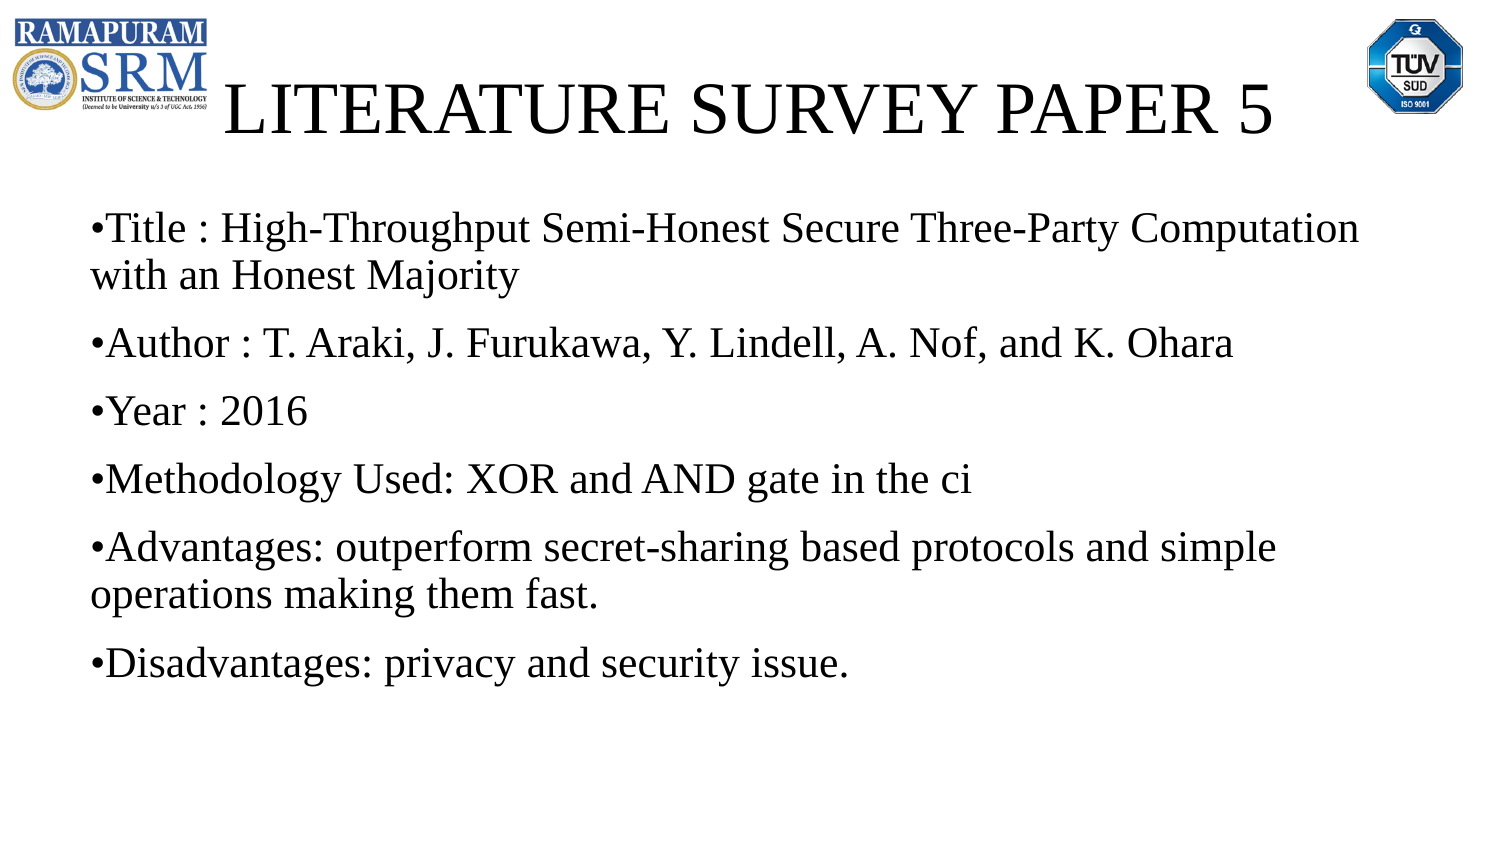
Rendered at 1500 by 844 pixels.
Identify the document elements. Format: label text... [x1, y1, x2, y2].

list •Title : High-Throughput Semi-Honest Secure Three-Party Computation with an Honest Majority •Author : T. Araki, J. Furukawa, Y. Lindell, A. Nof, and K. Ohara •Year : 2016 •Methodology Used: XOR and AND gate in the ci •Advantages: outperform secret-sharing based protocols and simple operations making them fast. •Disadvantages: privacy and security issue. [75, 196, 1425, 754]
picture [1366, 19, 1463, 114]
picture [10, 13, 209, 114]
title LITERATURE SURVEY PAPER 5 [75, 33, 1425, 175]
